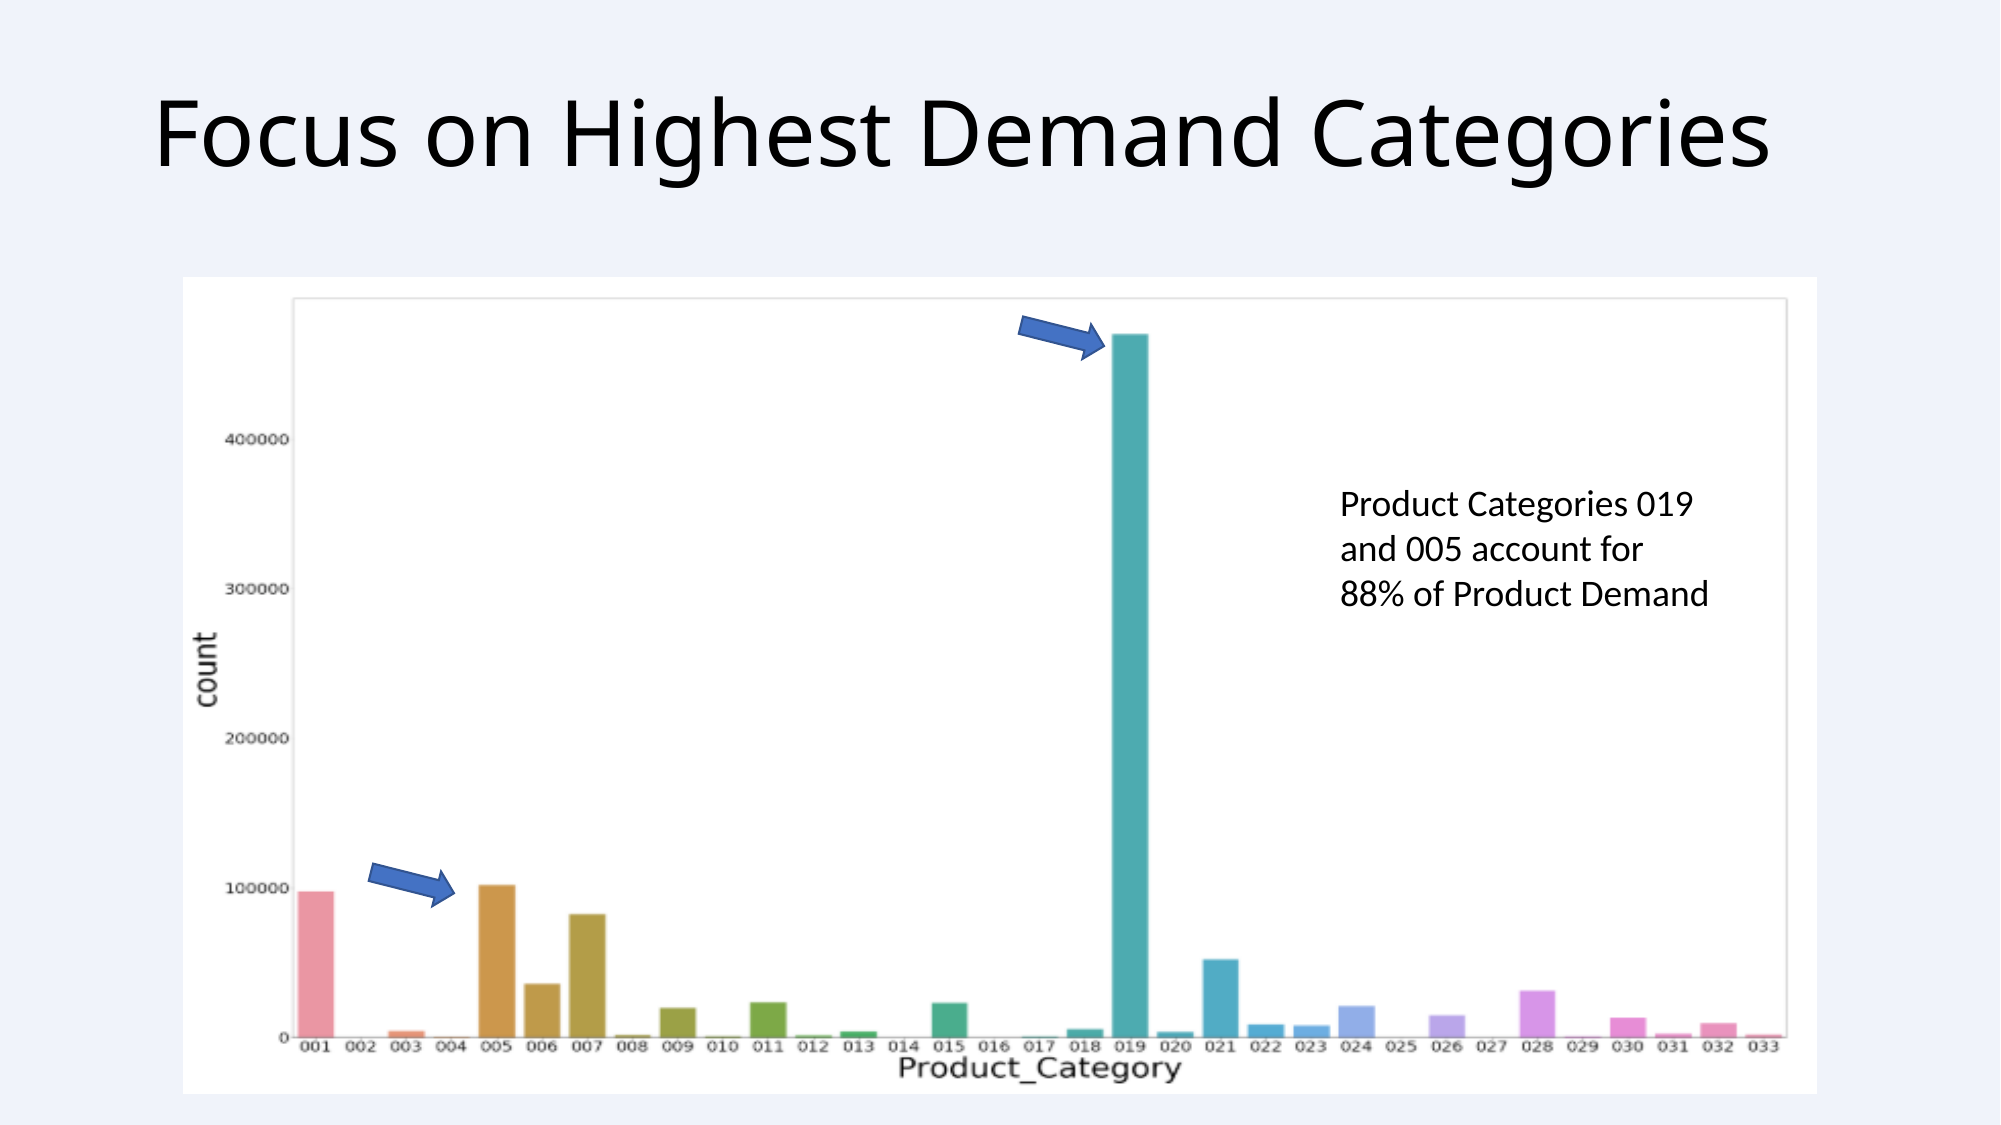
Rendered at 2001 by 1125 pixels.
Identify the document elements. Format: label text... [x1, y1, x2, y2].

picture [183, 277, 1817, 1094]
title Focus on Highest Demand Categories [137, 59, 1863, 215]
